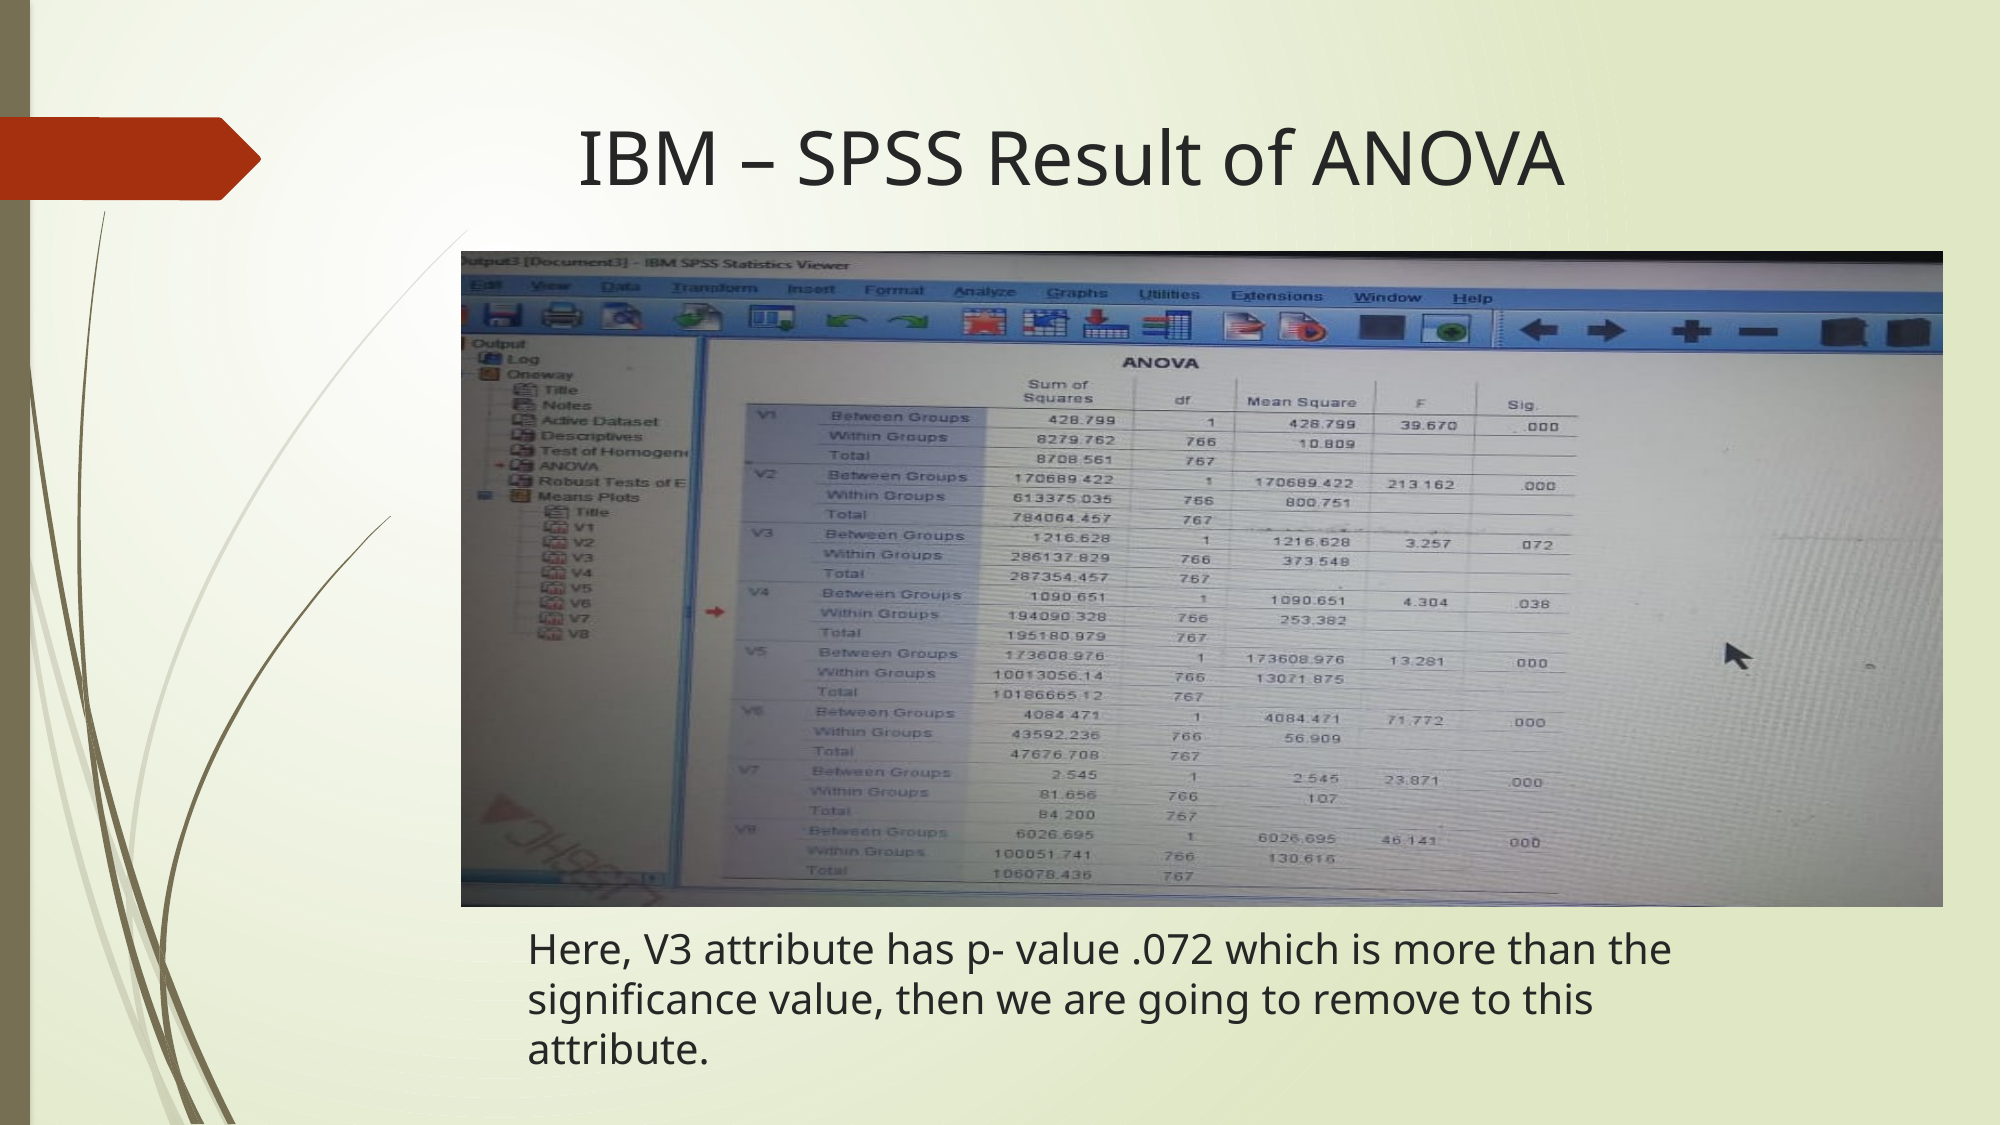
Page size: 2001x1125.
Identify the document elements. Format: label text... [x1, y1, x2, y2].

text_box Here, V3 attribute has p- value .072 which is more than the significance value, then we are going to remove to this attribute. [512, 915, 1770, 1097]
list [461, 251, 1944, 908]
title IBM – SPSS Result of ANOVA [563, 102, 1888, 250]
